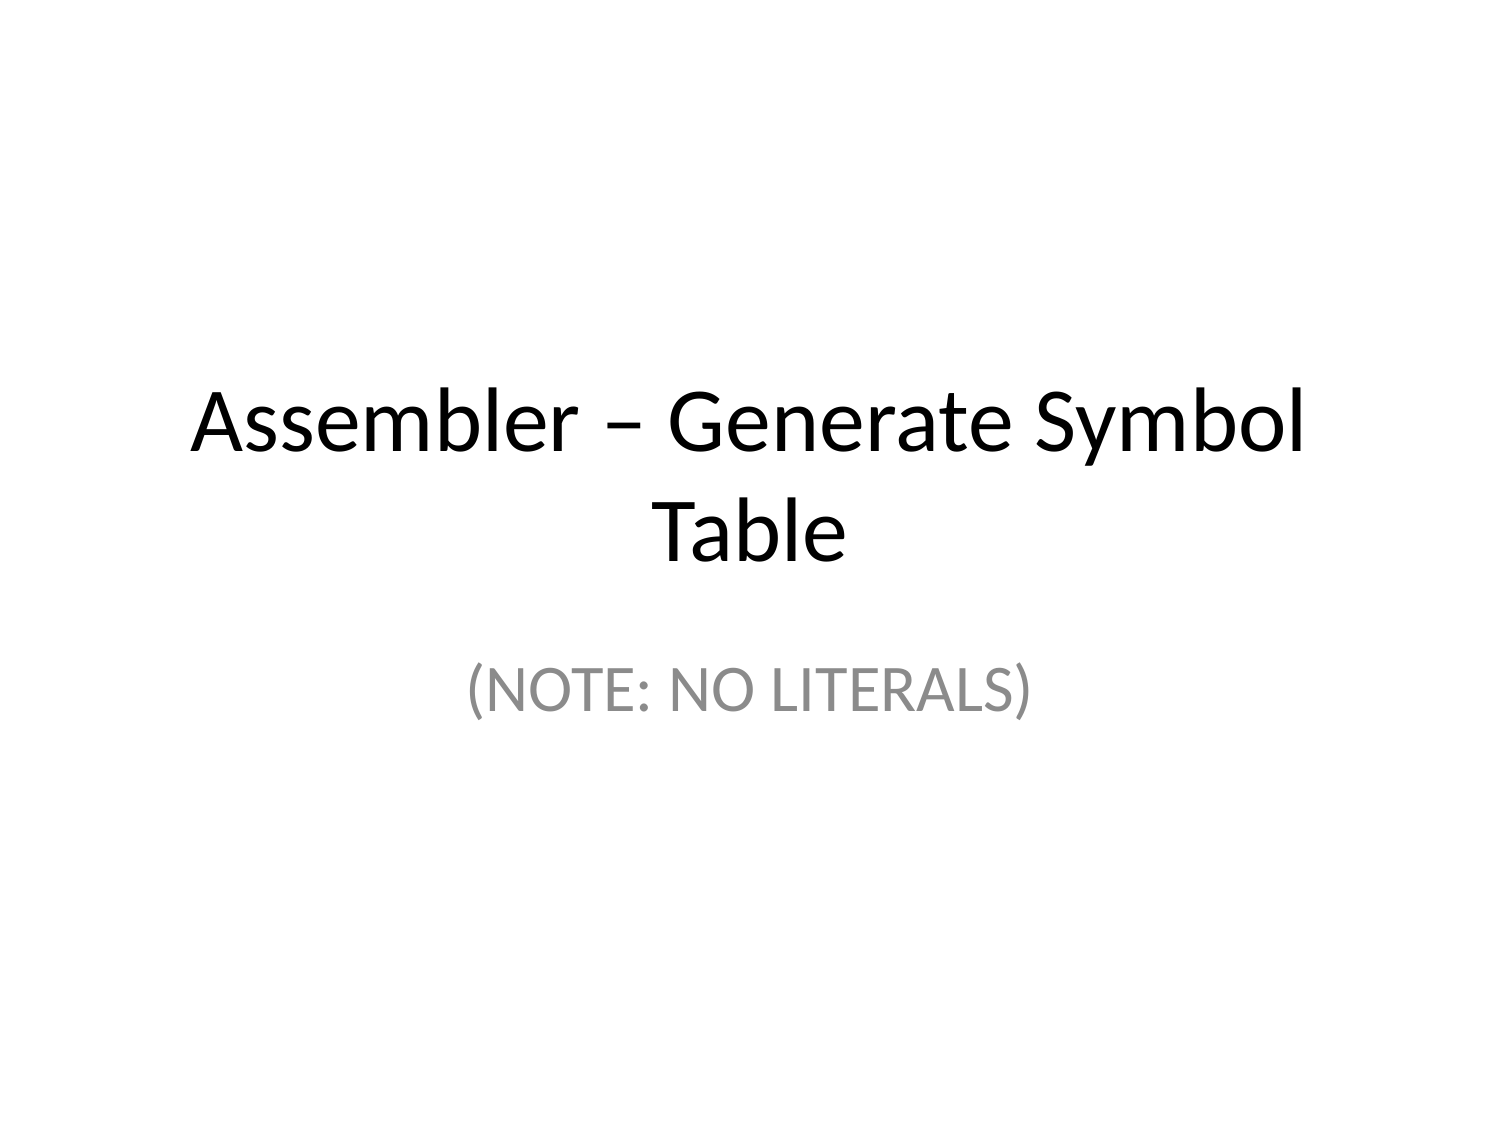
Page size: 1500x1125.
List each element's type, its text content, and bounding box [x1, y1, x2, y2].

title Assembler – Generate Symbol Table [112, 349, 1388, 591]
subtitle (NOTE: NO LITERALS) [225, 637, 1275, 925]
